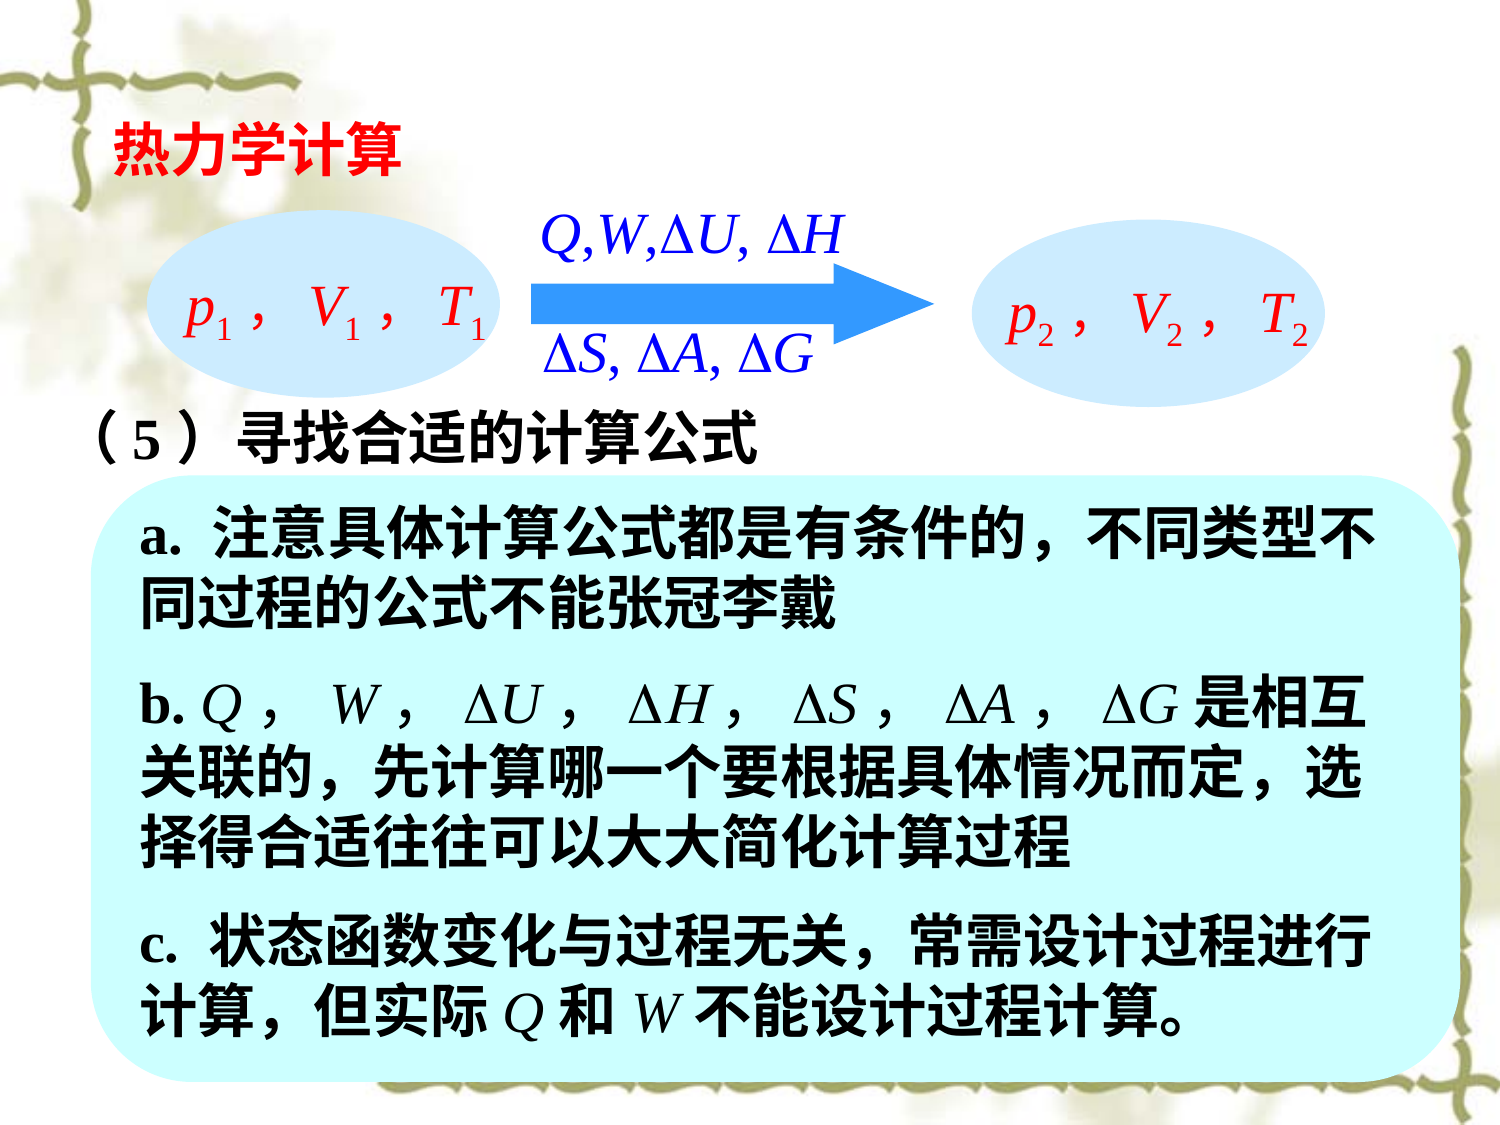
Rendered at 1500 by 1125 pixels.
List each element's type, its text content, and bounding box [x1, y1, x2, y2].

picture [0, 0, 1500, 1125]
text_box （5）寻找合适的计算公式 [45, 393, 774, 479]
text_box 热力学计算 [97, 105, 1020, 191]
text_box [146, 187, 1338, 408]
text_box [90, 475, 1461, 1083]
